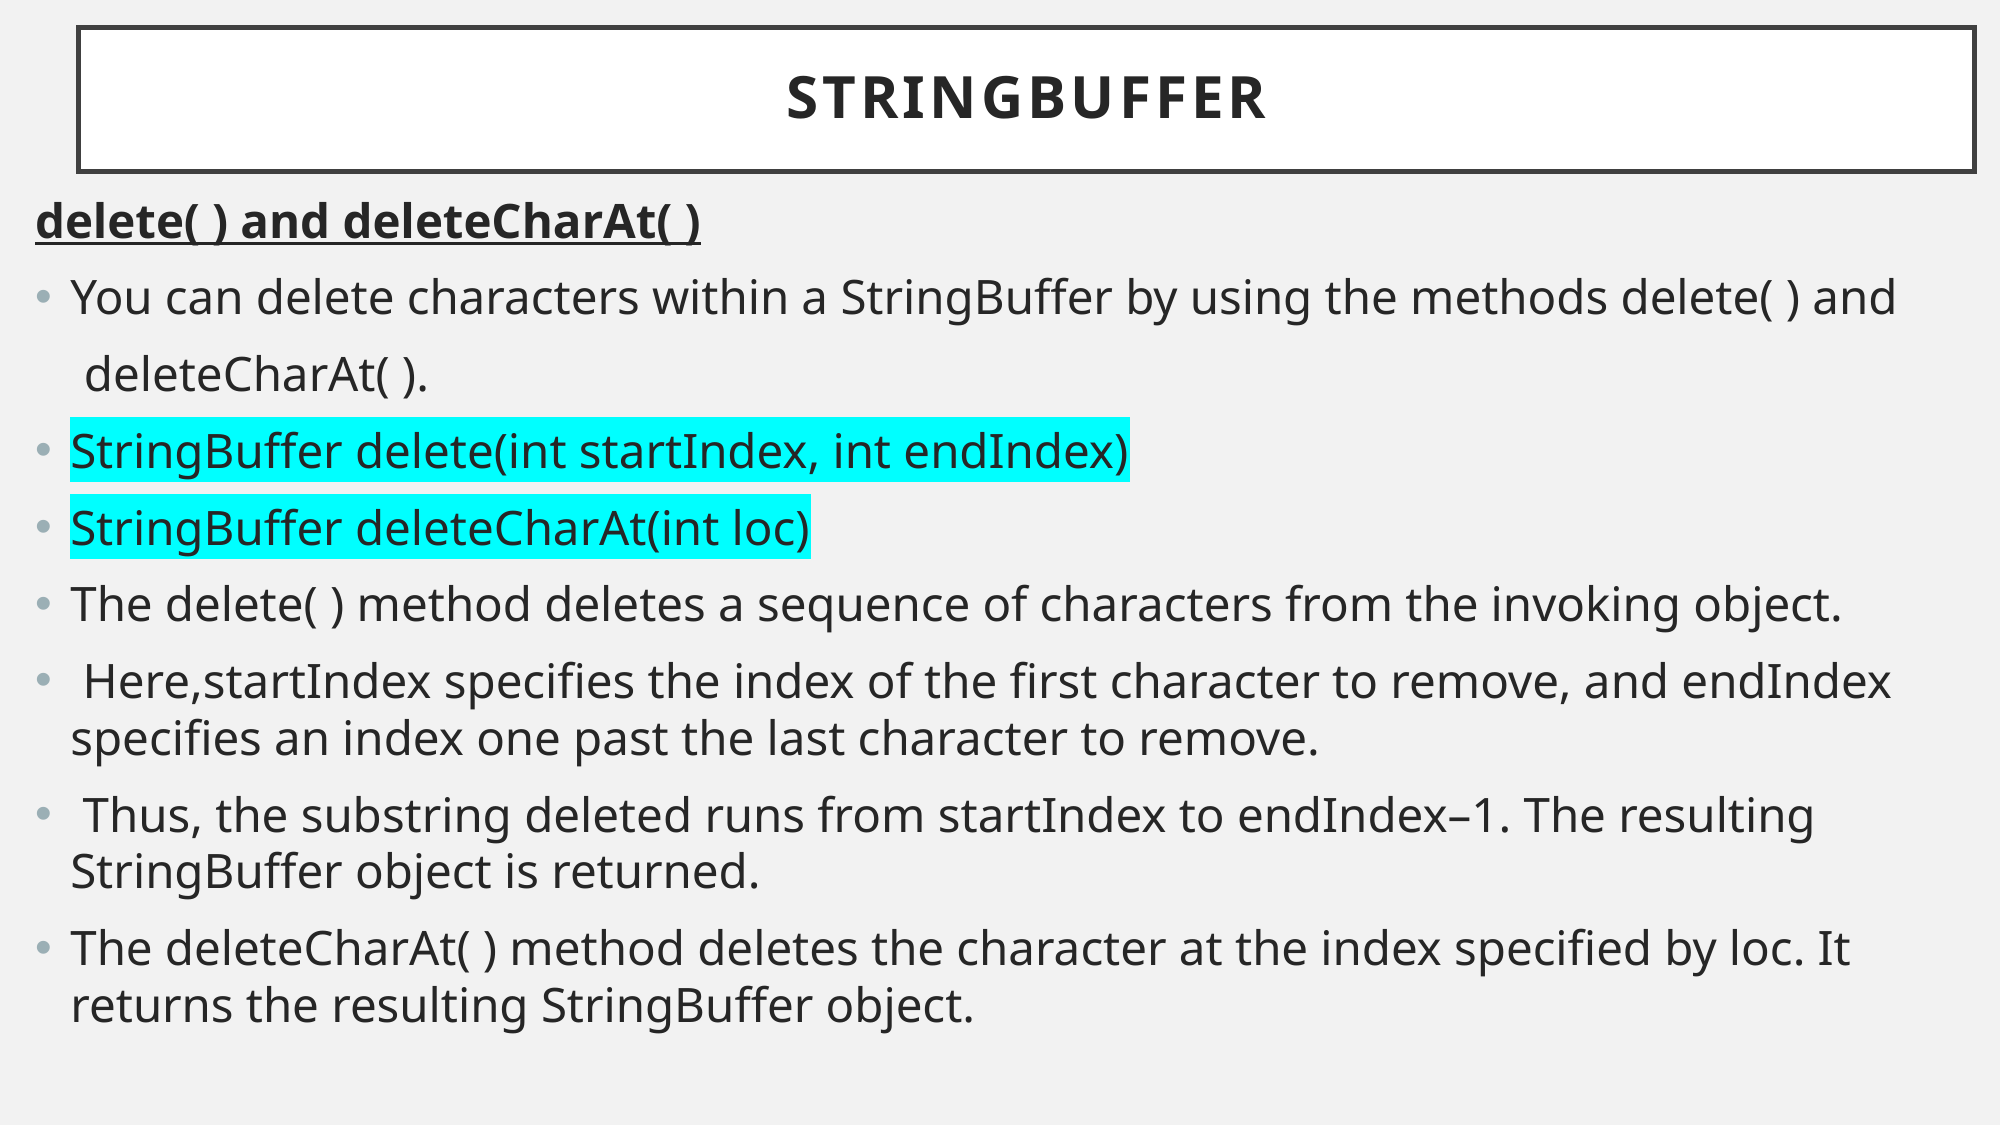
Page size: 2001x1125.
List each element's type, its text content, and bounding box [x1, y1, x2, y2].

title StringBuffer [76, 25, 1977, 174]
list delete( ) and deleteCharAt( ) You can delete characters within a StringBuffer by using the methods delete( ) and deleteCharAt( ). StringBuffer delete(int startIndex, int endIndex) StringBuffer deleteCharAt(int loc) The delete( ) method deletes a sequence of characters from the invoking object. Here,startIndex specifies the index of the first character to remove, and endIndex specifies an index one past the last character to remove. Thus, the substring deleted runs from startIndex to endIndex–1. The resulting StringBuffer object is returned. The deleteCharAt( ) method deletes the character at the index specified by loc. It returns the resulting StringBuffer object. [19, 183, 1916, 1112]
